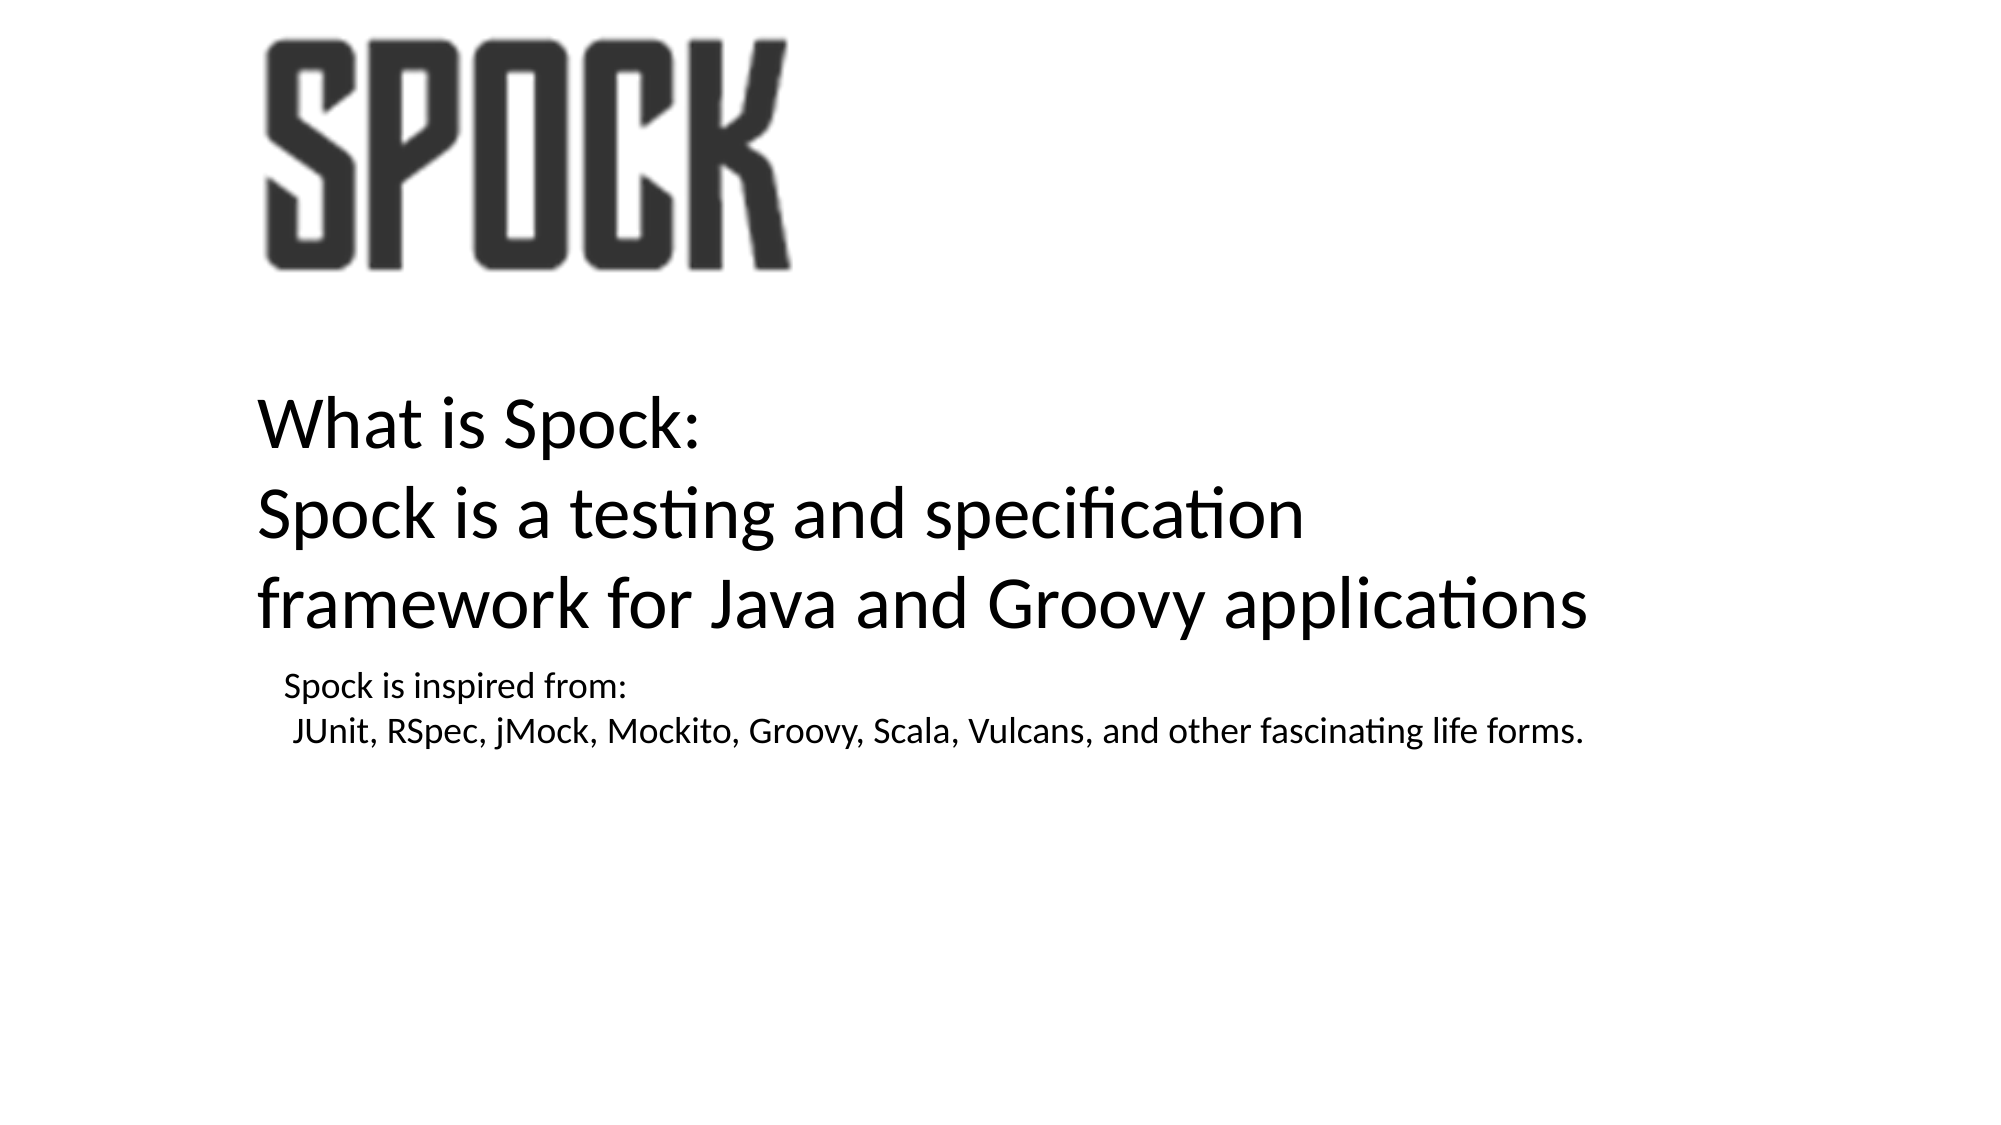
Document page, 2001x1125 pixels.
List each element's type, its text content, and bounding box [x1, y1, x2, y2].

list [0, 0, 1217, 499]
text_box Spock is inspired from: JUnit, RSpec, jMock, Mockito, Groovy, Scala, Vulcans, and other fascinating life forms. [269, 653, 1601, 759]
text_box What is Spock: Spock is a testing and specification framework for Java and Groovy applications [242, 366, 1862, 651]
